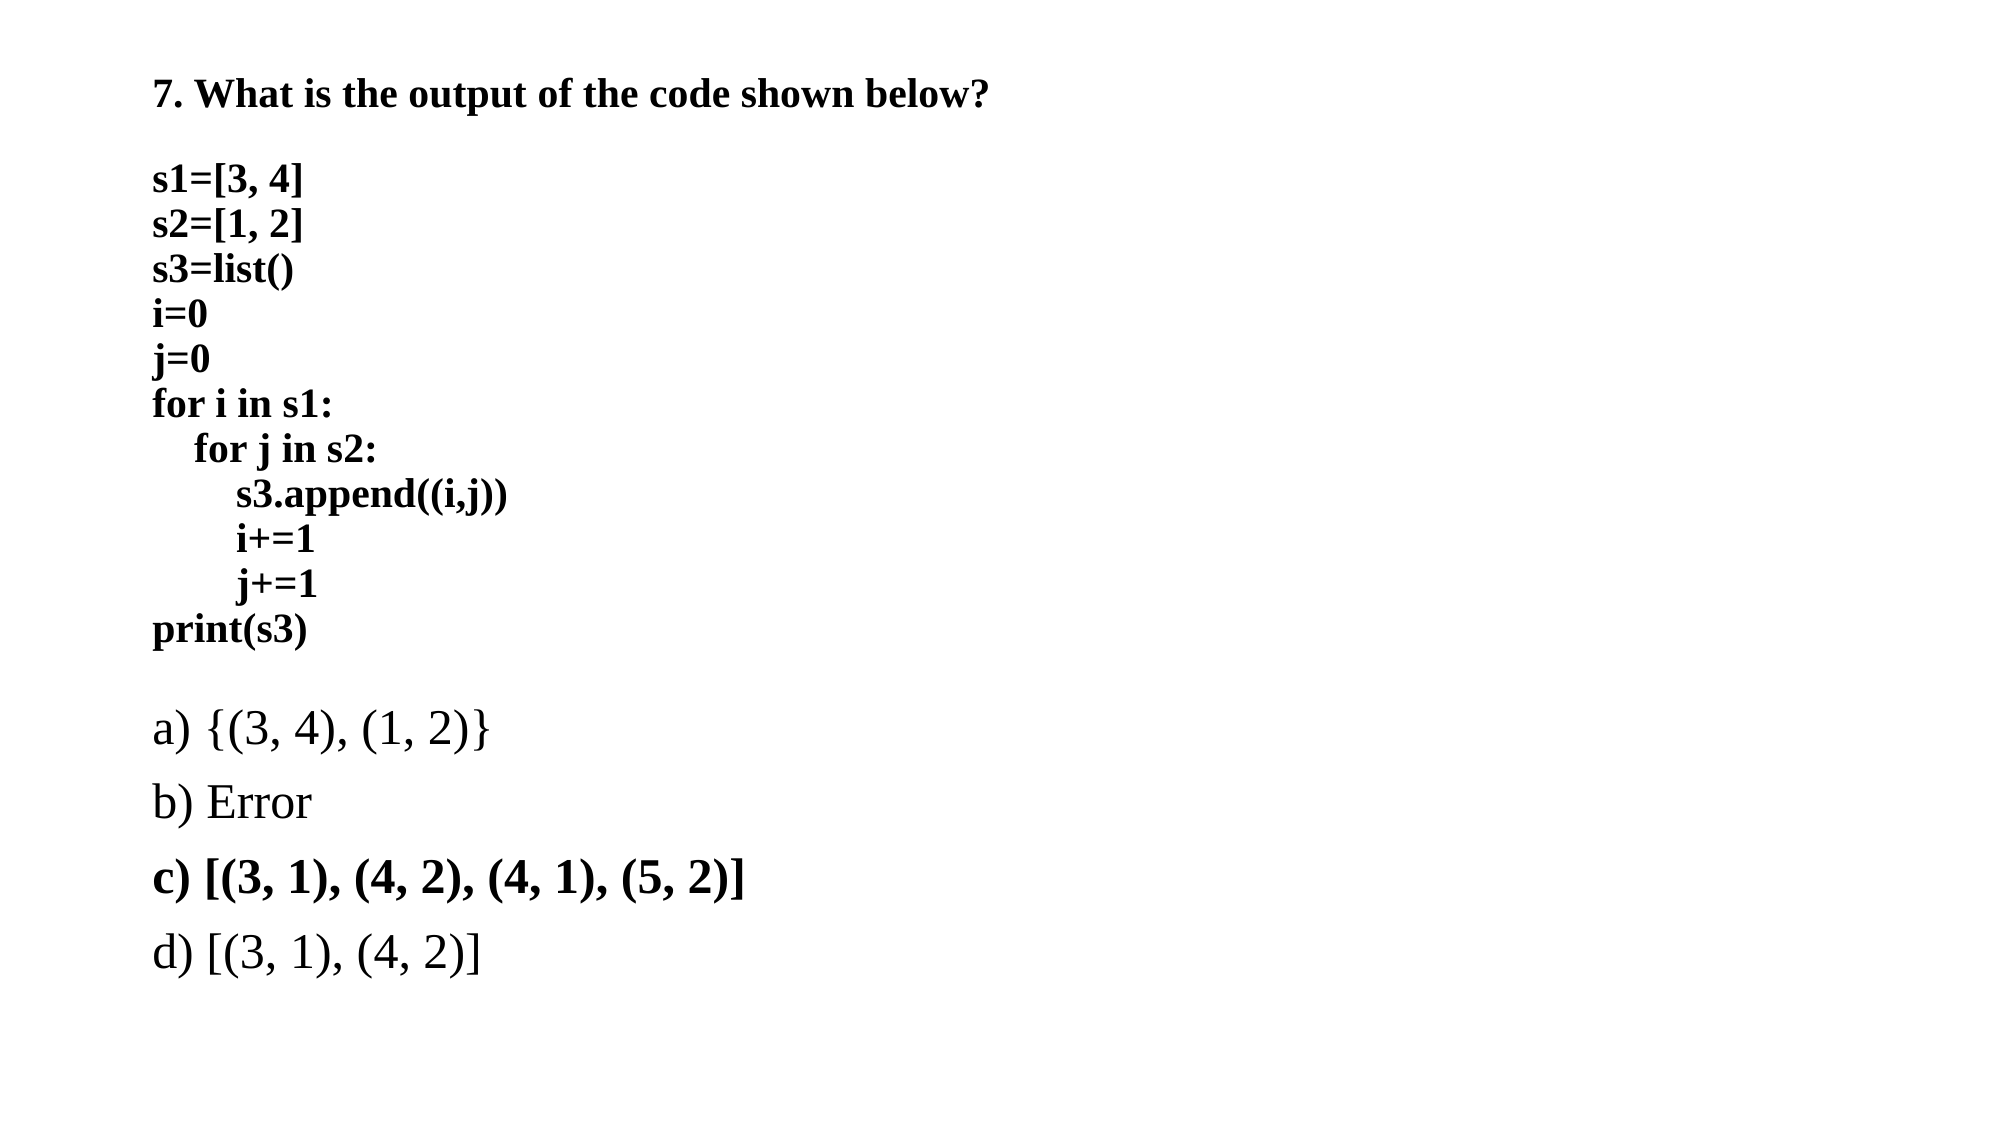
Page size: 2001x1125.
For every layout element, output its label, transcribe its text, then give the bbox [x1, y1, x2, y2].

text_box 7. What is the output of the code shown below? s1=[3, 4] s2=[1, 2] s3=list() i=0 j=0 for i in s1: for j in s2: s3.append((i,j)) i+=1 j+=1 print(s3) [137, 59, 1863, 664]
text_box a) {(3, 4), (1, 2)} b) Error c) [(3, 1), (4, 2), (4, 1), (5, 2)] d) [(3, 1), (4, 2)] [137, 693, 1863, 1014]
